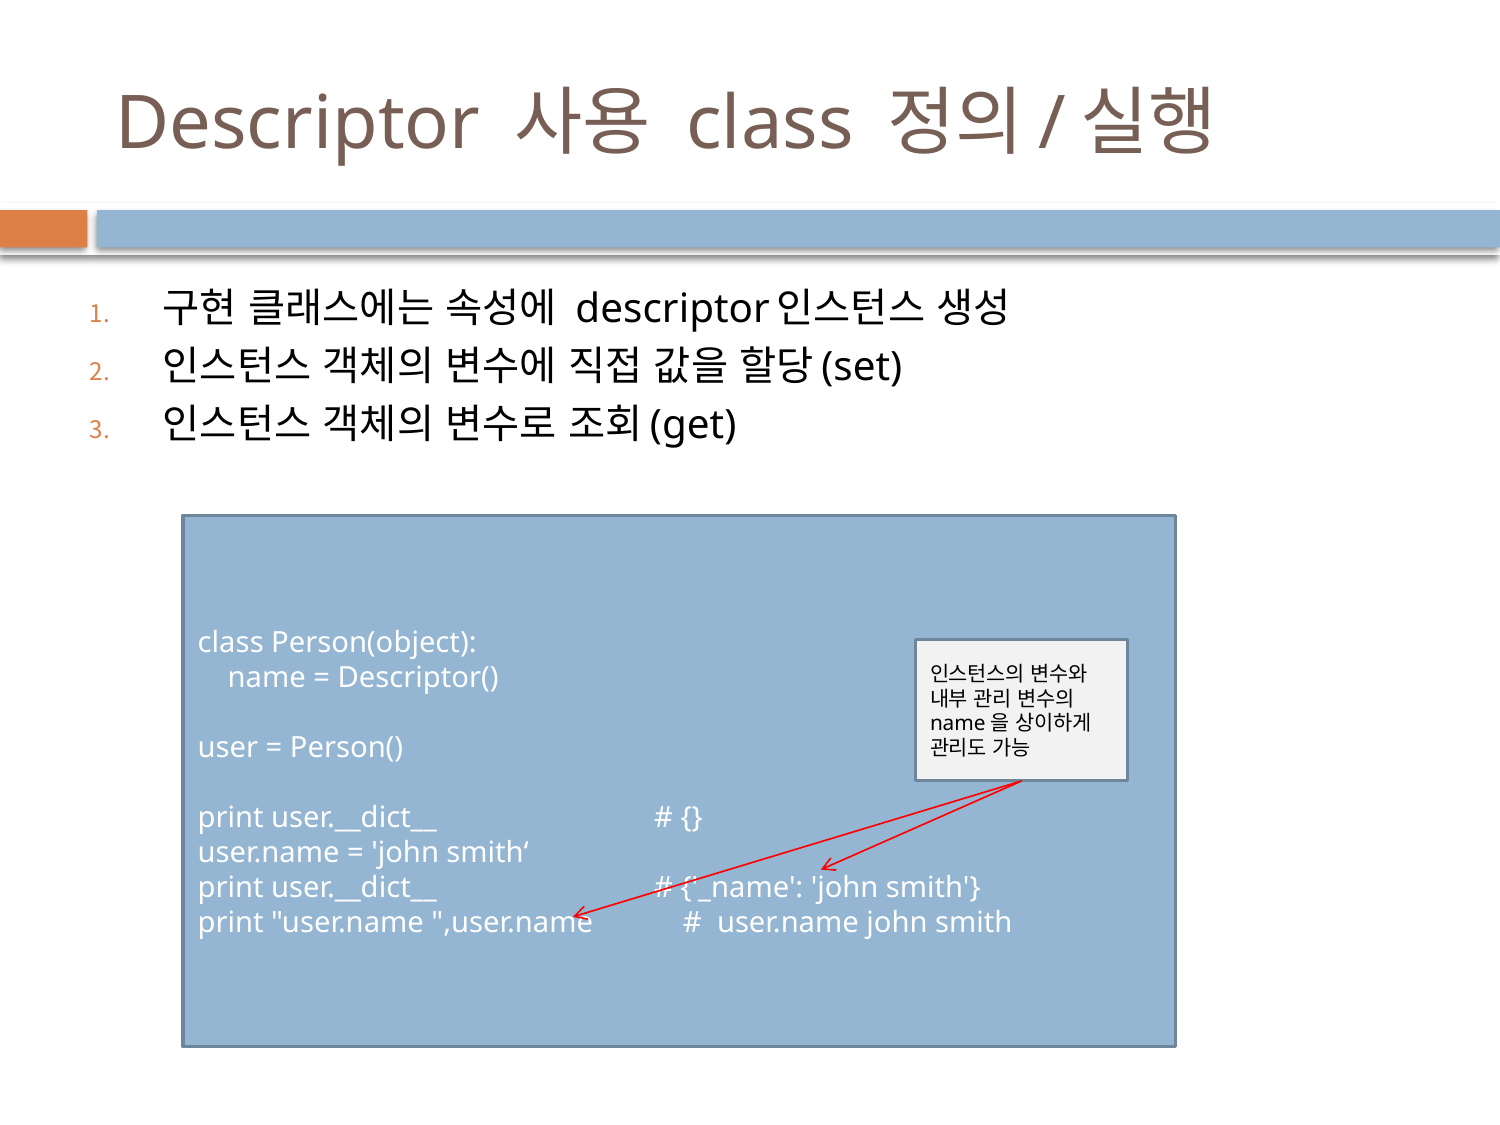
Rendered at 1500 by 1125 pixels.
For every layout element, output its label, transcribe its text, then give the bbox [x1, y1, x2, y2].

list 구현 클래스에는 속성에 descriptor인스턴스 생성 인스턴스 객체의 변수에 직접 값을 할당(set) 인스턴스 객체의 변수로 조회(get) [75, 274, 1425, 457]
title Descriptor 사용 class 정의/실행 [100, 37, 1438, 200]
text_box class Person(object): name = Descriptor() user = Person() print user.__dict__ # {} user.name = 'john smith‘ print user.__dict__ # {'_name': 'john smith'} print "user.name ",user.name # user.name john smith [181, 514, 1177, 1048]
text_box 인스턴스의 변수와 내부 관리 변수의 name을 상이하게 관리도 가능 [914, 638, 1129, 782]
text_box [572, 780, 1022, 918]
